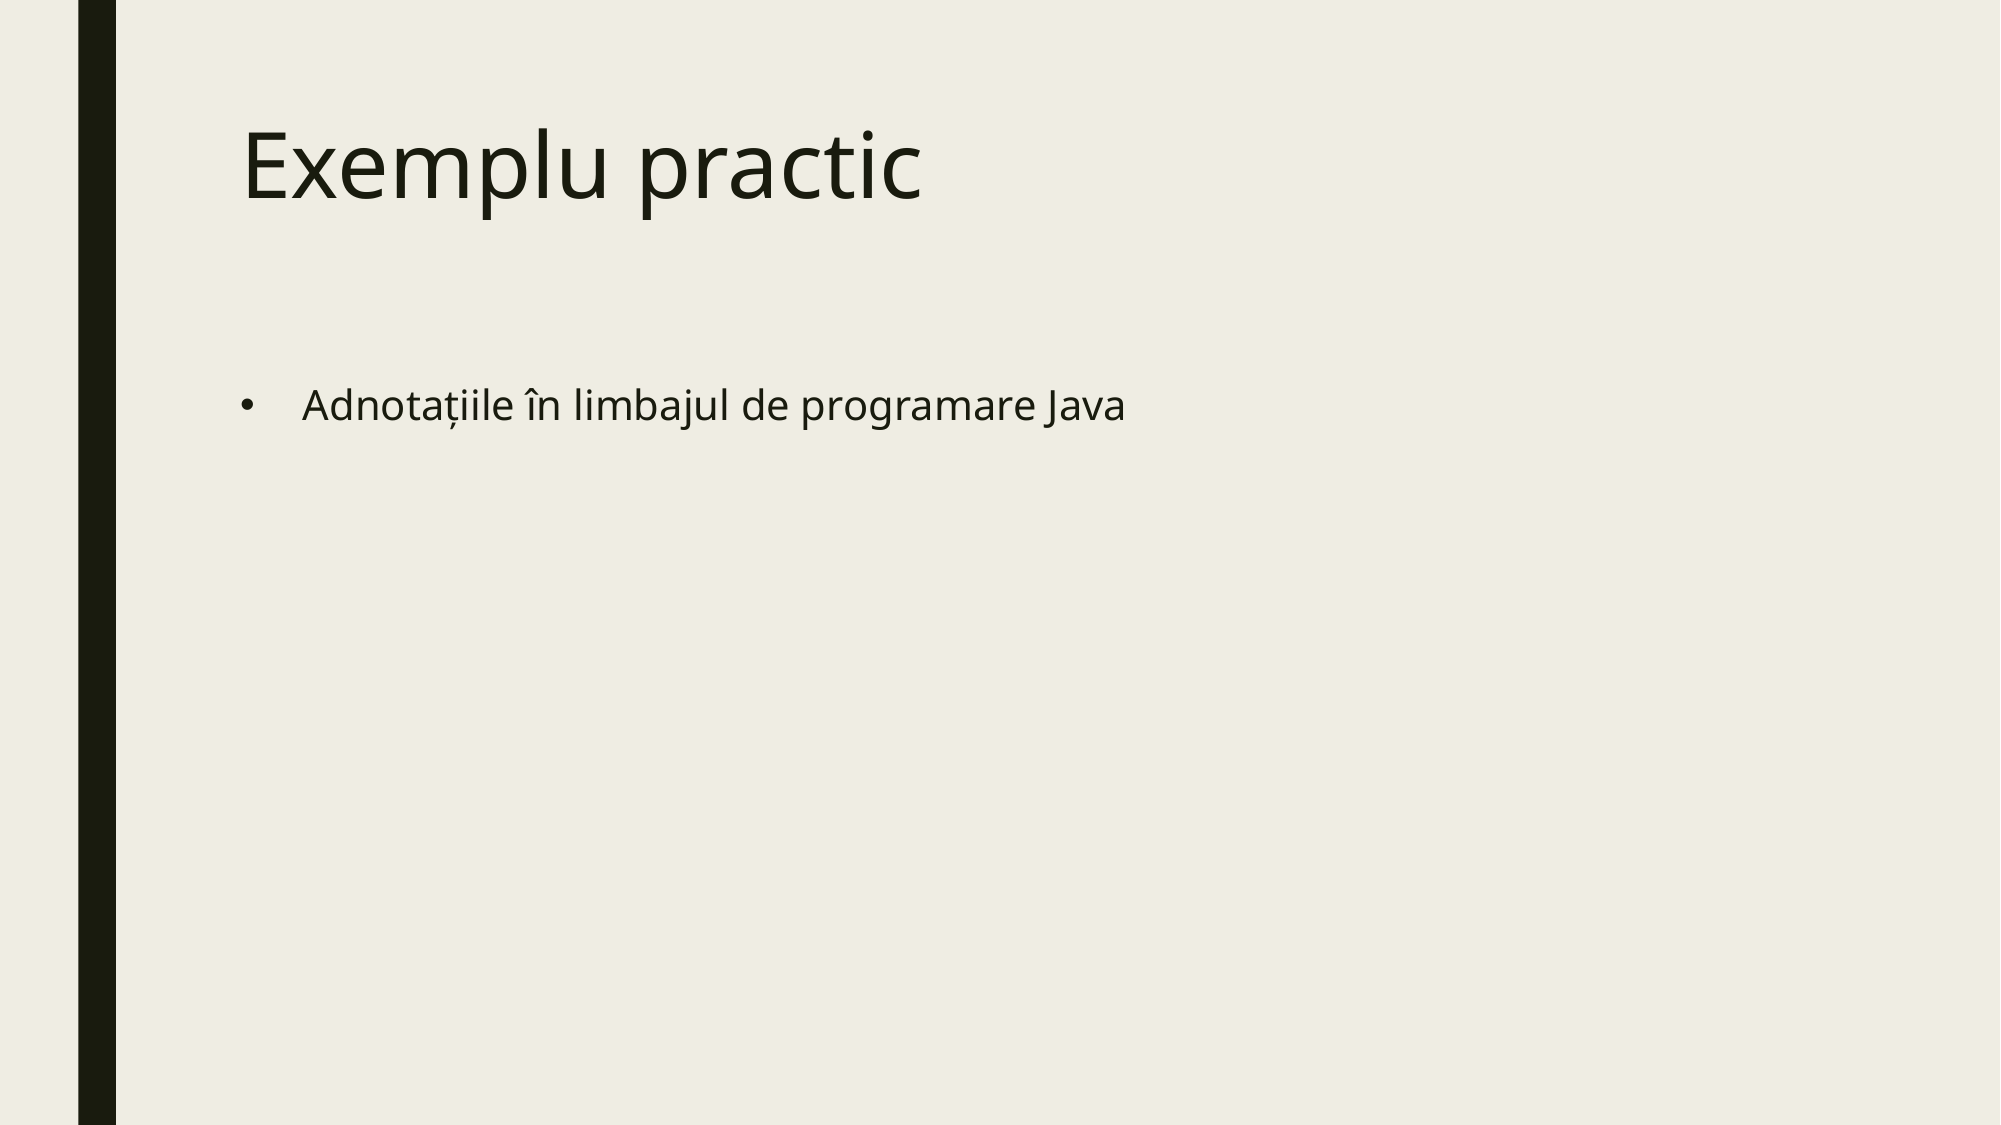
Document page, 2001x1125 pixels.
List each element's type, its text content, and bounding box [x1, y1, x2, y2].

list Adnotațiile în limbajul de programare Java [225, 375, 1800, 963]
title Exemplu practic [225, 112, 1800, 357]
